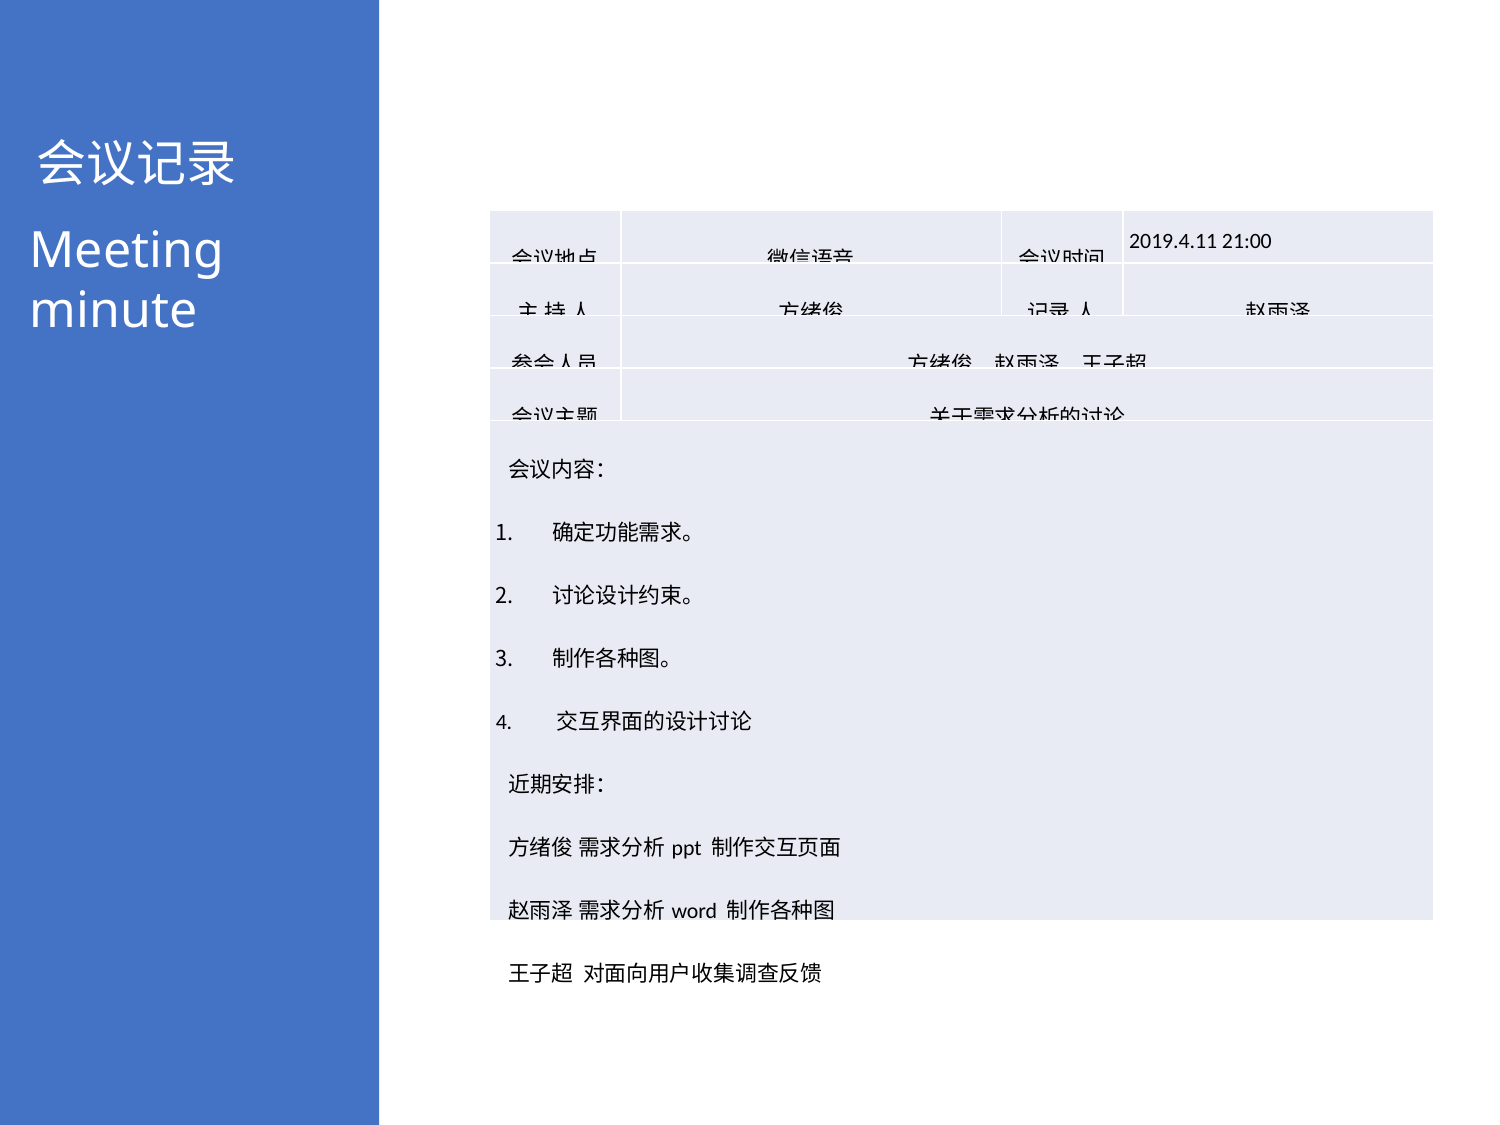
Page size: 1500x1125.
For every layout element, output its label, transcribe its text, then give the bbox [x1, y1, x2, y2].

table_cell 方绪俊 [622, 264, 1001, 315]
table_cell 关于需求分析的讨论 [622, 369, 1433, 420]
table_cell 方绪俊、赵雨泽、王子超 [622, 316, 1433, 367]
table_cell 赵雨泽 [1124, 264, 1433, 315]
table_header 会议时间 [1002, 211, 1122, 262]
table_cell 会议主题 [490, 369, 620, 420]
table_cell 主 持 人 [490, 264, 620, 315]
table_header 微信语音 [622, 211, 1001, 262]
table_header 会议地点 [490, 211, 620, 262]
table_cell 记录 人 [1002, 264, 1122, 315]
table_header 2019.4.11 21:00 [1124, 211, 1433, 262]
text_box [0, 0, 402, 1125]
table_cell 会议内容： 确定功能需求。 讨论设计约束。 制作各种图。 4. 交互界面的设计讨论 近期安排： 方绪俊 需求分析ppt 制作交互页面 赵雨泽 需求分析word 制作各种图 王子超 对面向用户收集调查反馈 [490, 421, 1433, 920]
table_cell 参会人员 [490, 316, 620, 367]
